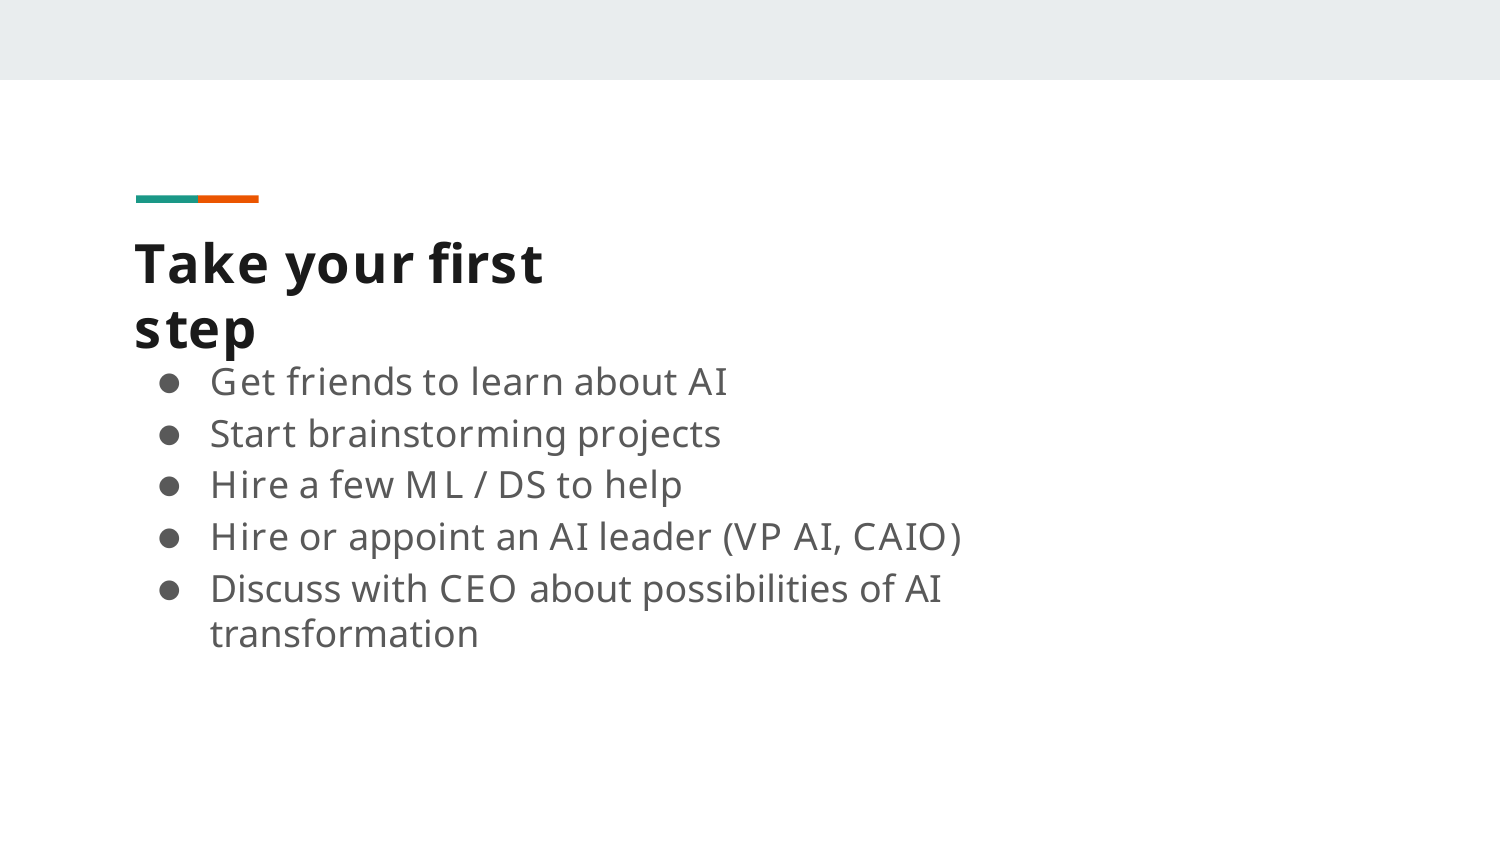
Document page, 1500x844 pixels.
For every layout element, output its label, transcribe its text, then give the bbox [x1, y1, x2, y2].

title Take your first step [132, 226, 638, 371]
text_box Get friends to learn about AI Start brainstorming projects Hire a few ML / DS to help Hire or appoint an AI leader (VP AI, CAIO) Discuss with CEO about possibilities of AI transformation [156, 349, 1145, 655]
